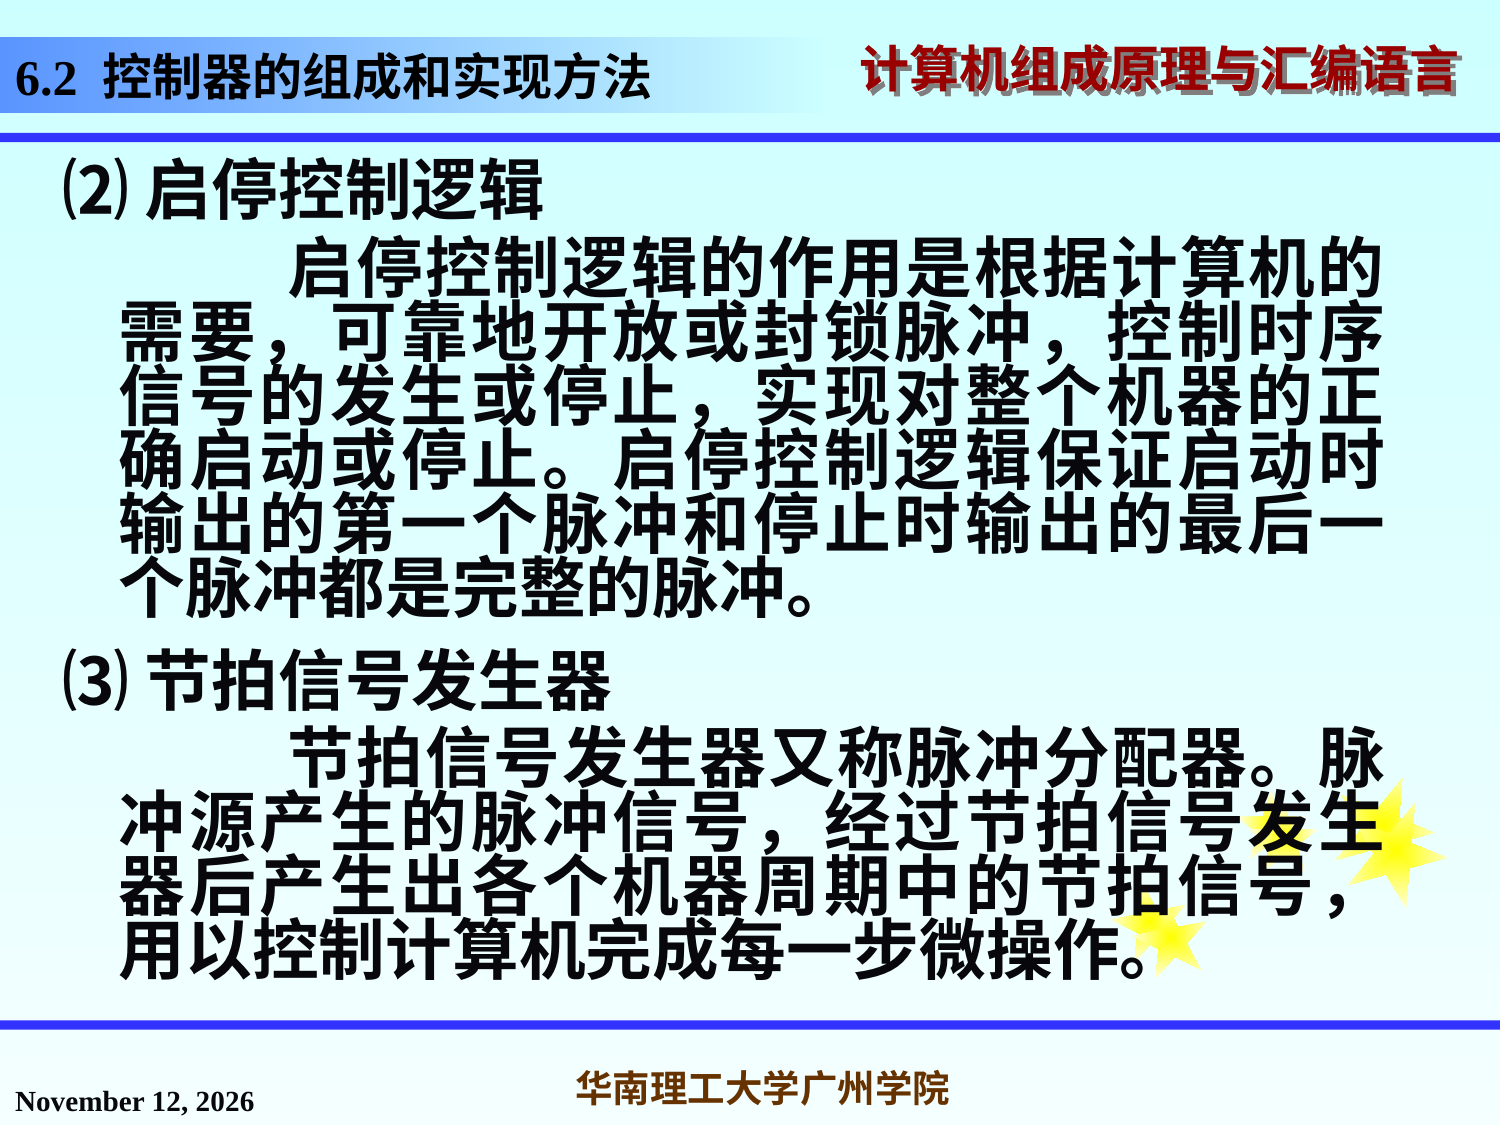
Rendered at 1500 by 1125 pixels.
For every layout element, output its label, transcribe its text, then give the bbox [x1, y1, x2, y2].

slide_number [0, 1050, 337, 1125]
list ⑵启停控制逻辑 启停控制逻辑的作用是根据计算机的需要，可靠地开放或封锁脉冲，控制时序信号的发生或停止，实现对整个机器的正确启动或停止。启停控制逻辑保证启动时输出的第一个脉冲和停止时输出的最后一个脉冲都是完整的脉冲。 ⑶节拍信号发生器 节拍信号发生器又称脉冲分配器。脉冲源产生的脉冲信号，经过节拍信号发生器后产生出各个机器周期中的节拍信号，用以控制计算机完成每一步微操作。 [47, 140, 1400, 1063]
footer 华南理工大学广州学院 [525, 1063, 1000, 1125]
title 6.2 控制器的组成和实现方法 [0, 37, 825, 113]
